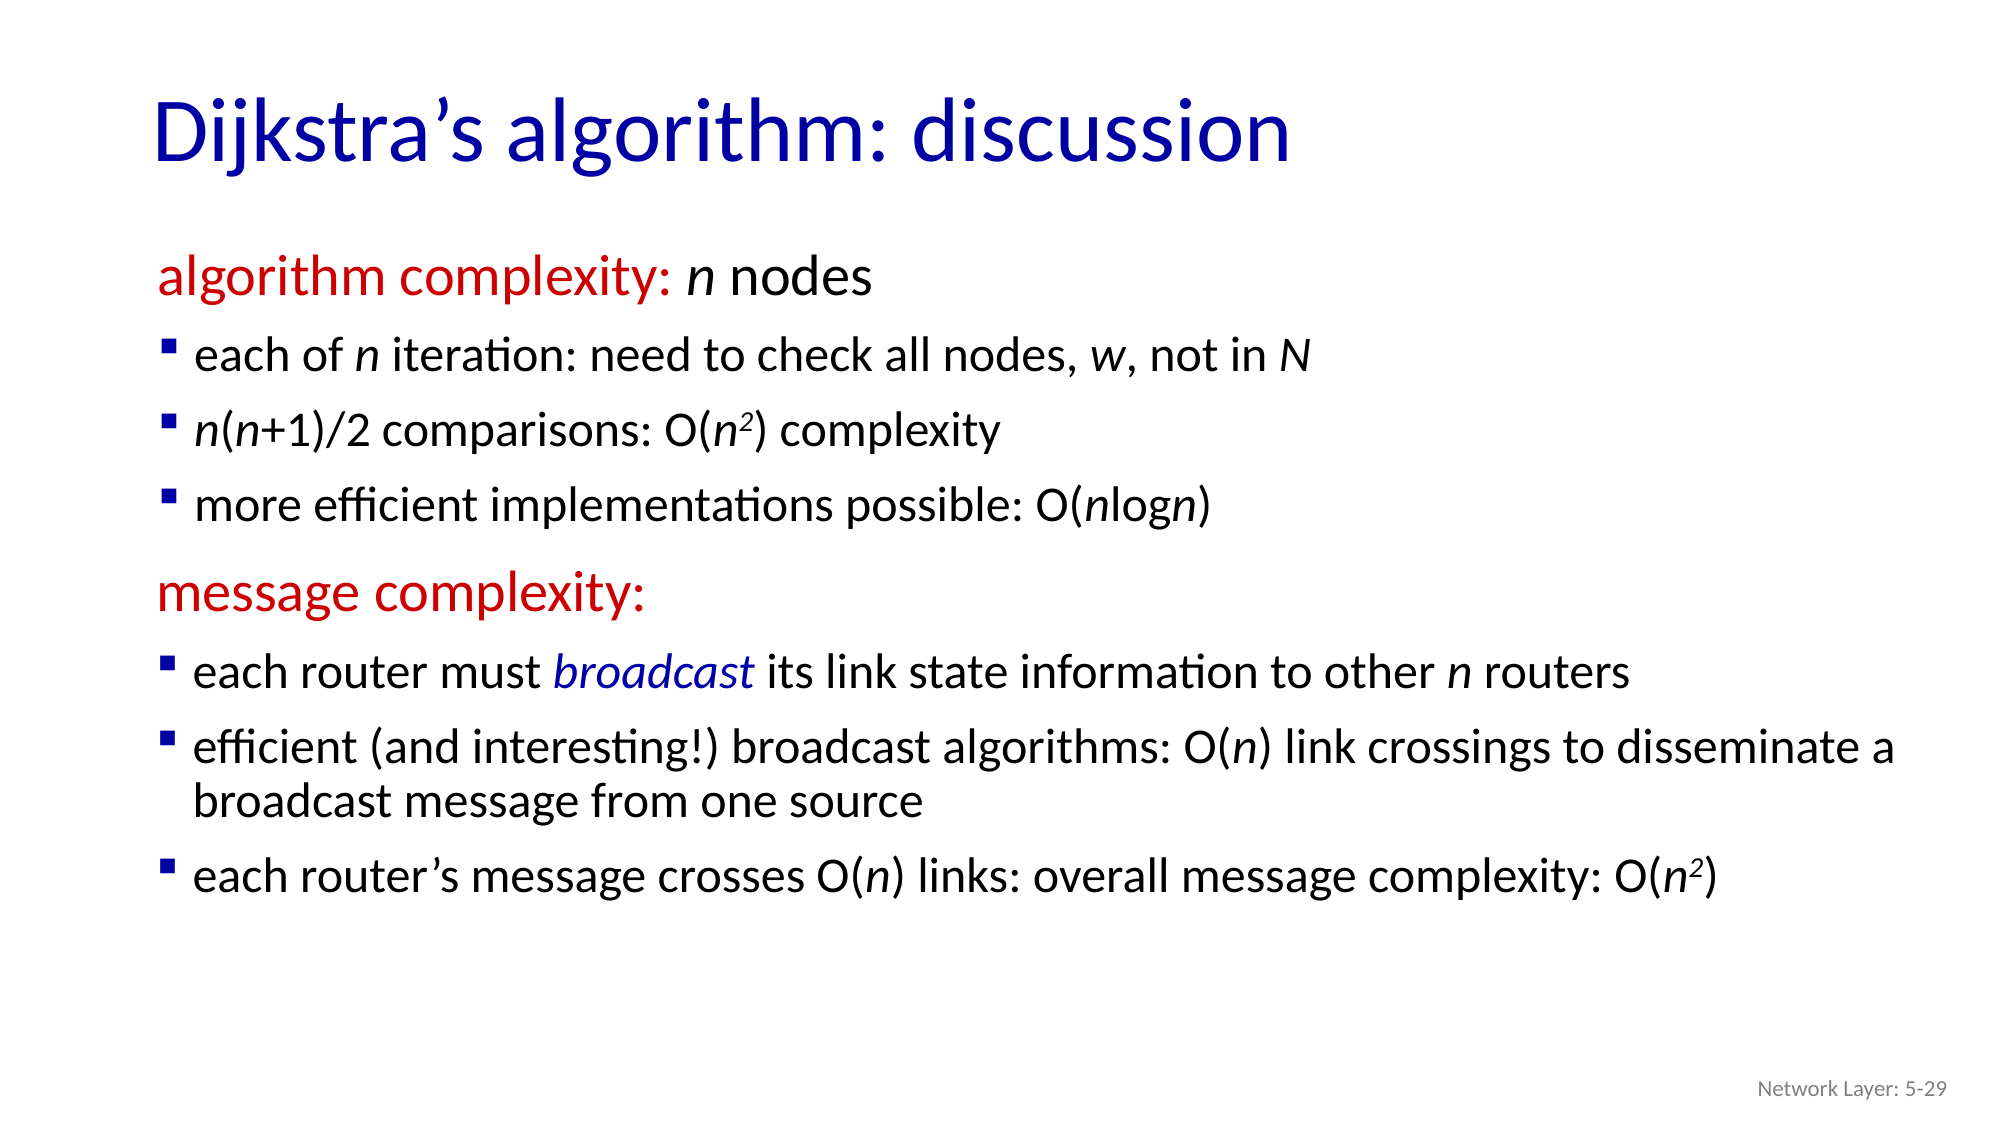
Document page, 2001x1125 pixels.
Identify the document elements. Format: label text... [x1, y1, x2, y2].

text_box message complexity: each router must broadcast its link state information to other n routers efficient (and interesting!) broadcast algorithms: O(n) link crossings to disseminate a broadcast message from one source each router’s message crosses O(n) links: overall message complexity: O(n2) [119, 554, 1975, 937]
title Dijkstra’s algorithm: discussion [137, 58, 1972, 205]
slide_number Network Layer: 5-29 [1512, 1056, 1963, 1117]
text_box algorithm complexity: n nodes each of n iteration: need to check all nodes, w, not in N n(n+1)/2 comparisons: O(n2) complexity more efficient implementations possible: O(nlogn) [121, 237, 1550, 552]
